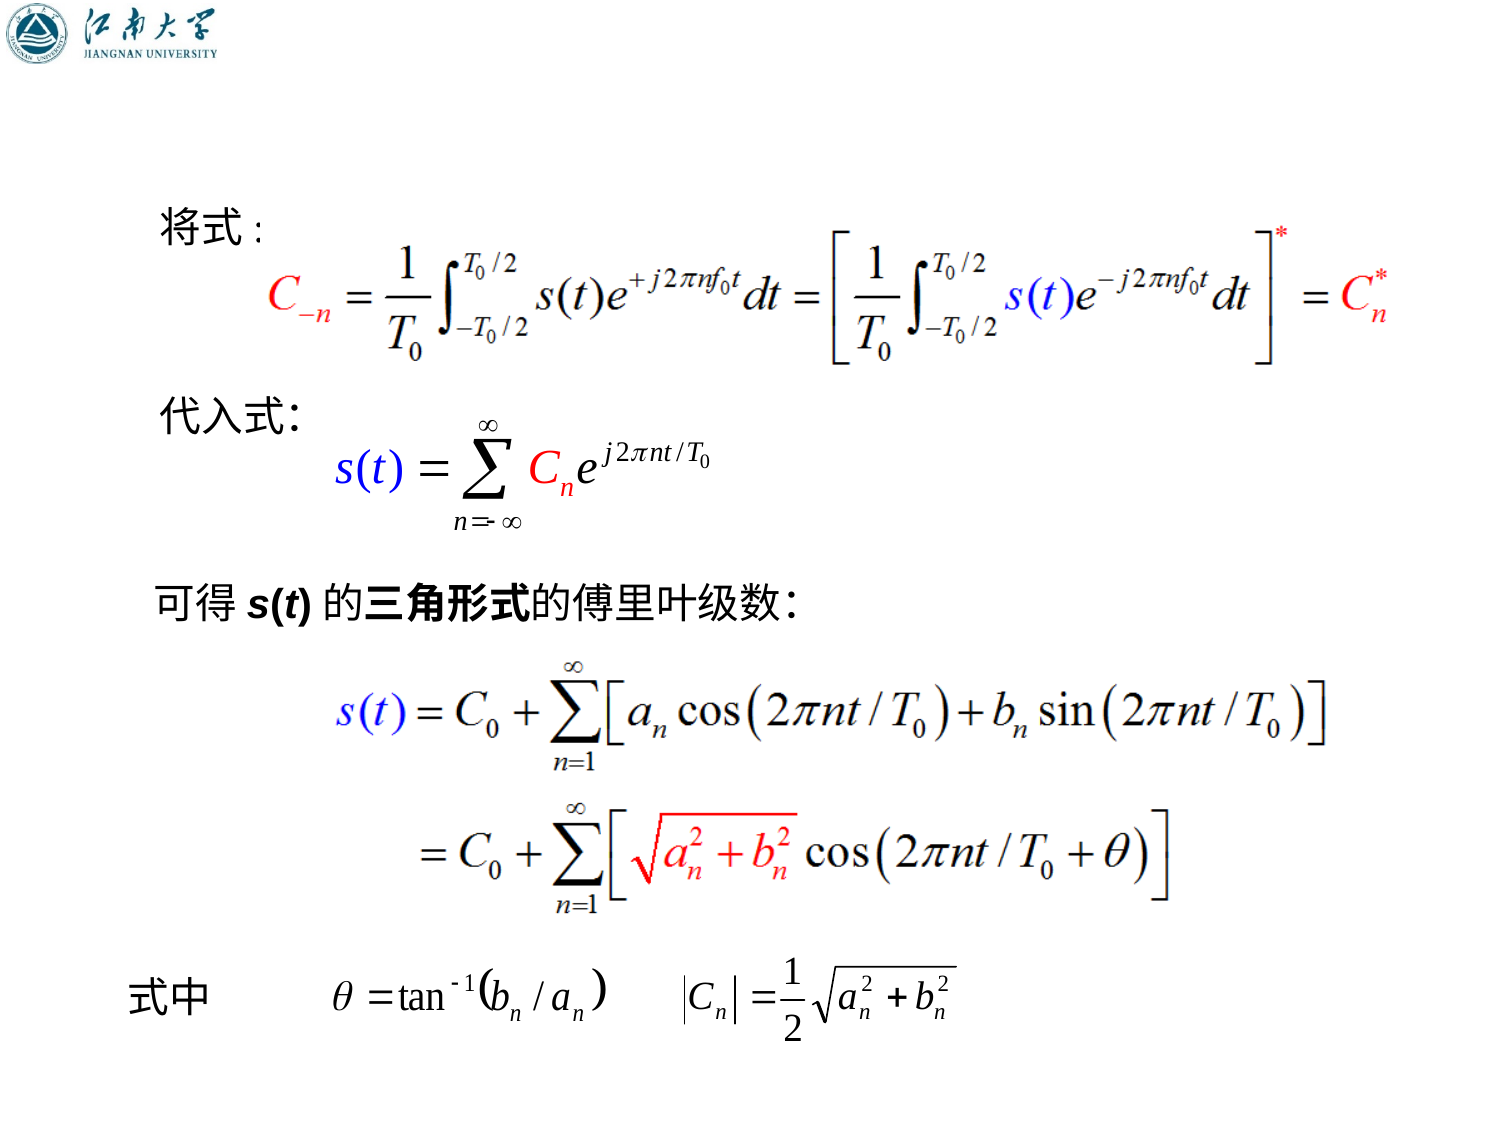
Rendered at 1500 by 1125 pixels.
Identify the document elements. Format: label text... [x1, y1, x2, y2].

text_box 将式: [144, 183, 320, 258]
text_box 代入式： [144, 372, 520, 448]
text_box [326, 401, 727, 541]
picture [268, 649, 1407, 935]
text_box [326, 963, 609, 1033]
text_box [676, 946, 966, 1050]
text_box 式中 [112, 953, 301, 1029]
text_box 可得s(t)的三角形式的傅里叶级数： [138, 569, 848, 635]
picture [6, 3, 217, 64]
picture [259, 212, 1398, 382]
